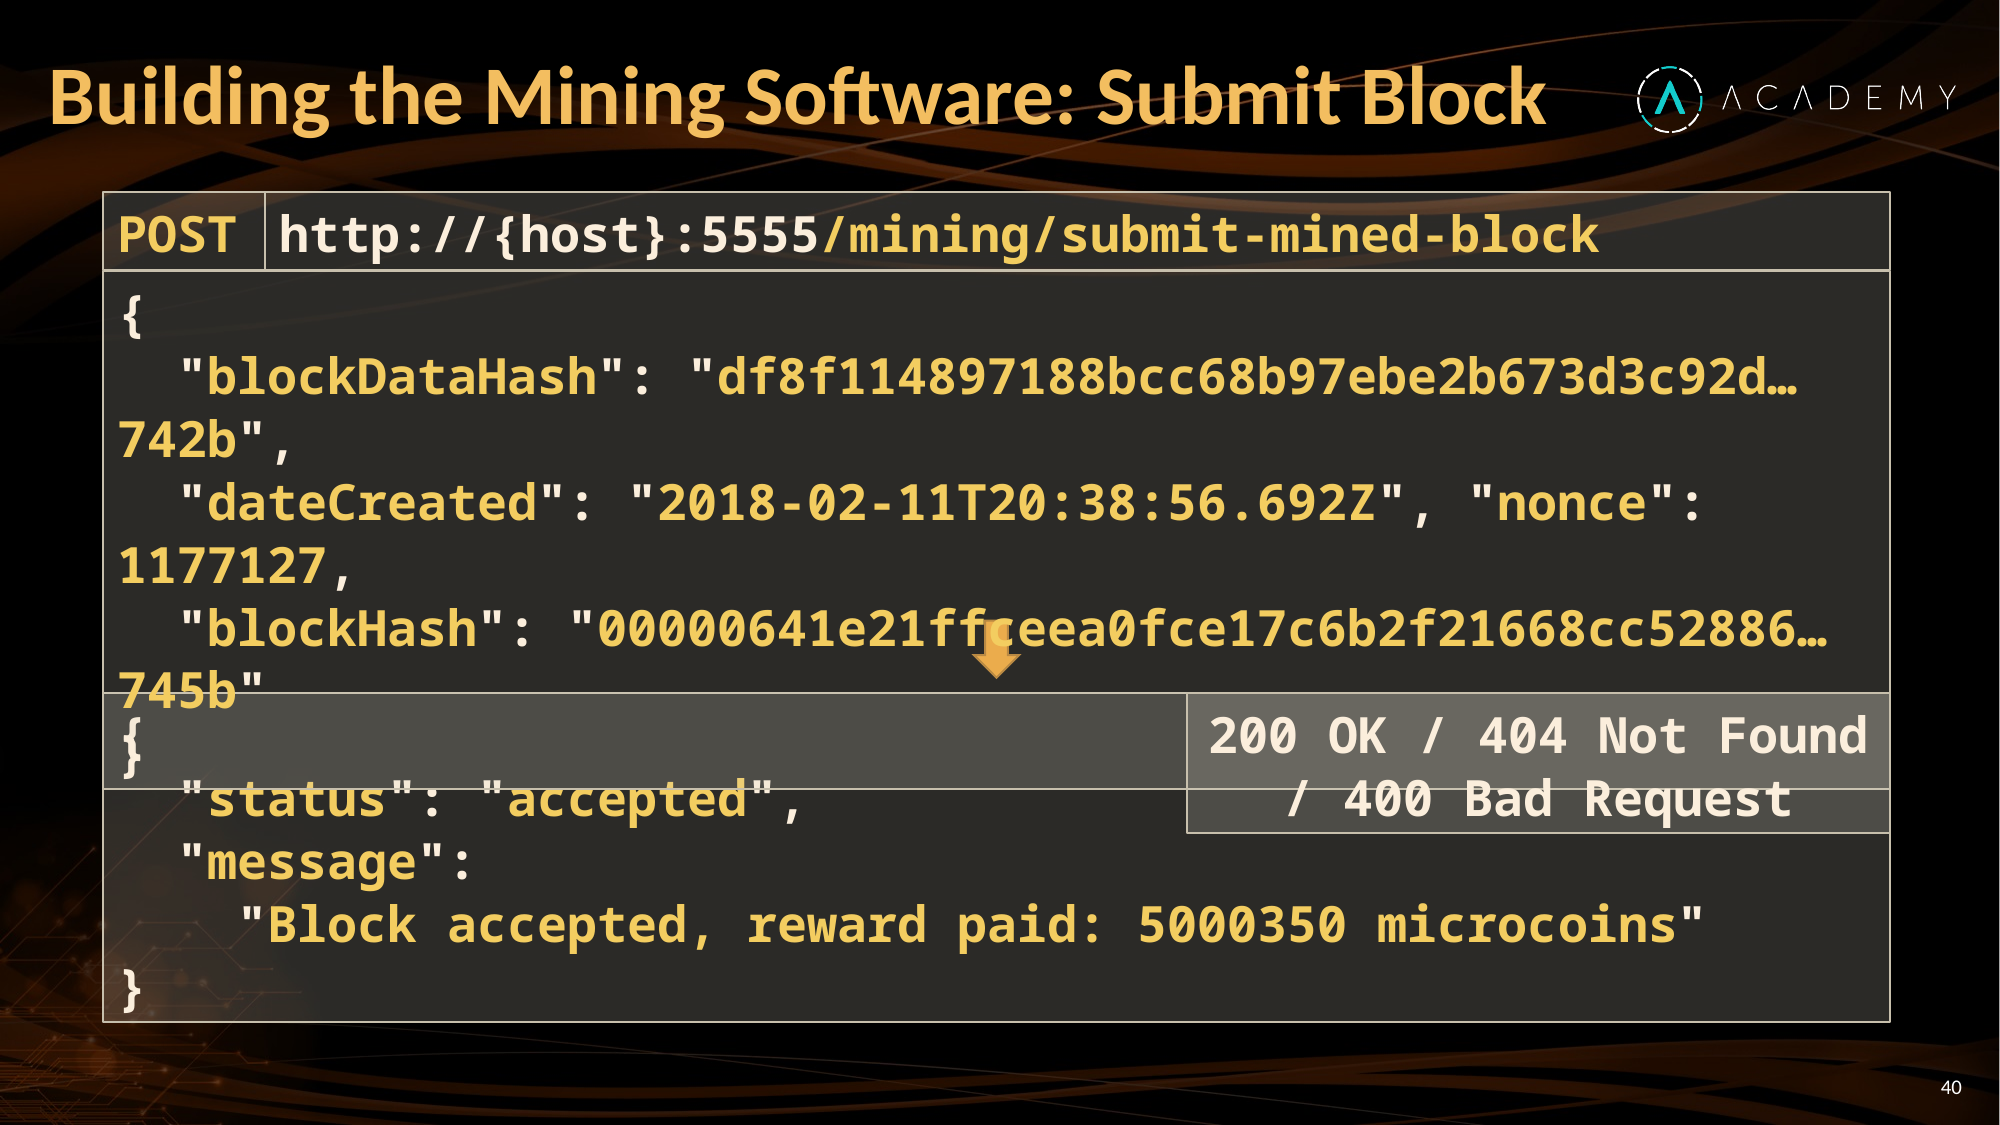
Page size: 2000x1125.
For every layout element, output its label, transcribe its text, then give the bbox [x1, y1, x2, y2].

text_box 200 OK / 404 Not Found / 400 Bad Request [1187, 692, 1891, 834]
slide_number 40 [1897, 1070, 1968, 1103]
text_box { "blockDataHash": "df8f114897188bcc68b97ebe2b673d3c92d…742b", "dateCreated": "2018-02-11T20:38:56.692Z", "nonce": 1177127, "blockHash": "00000641e21ffceea0fce17c6b2f21668cc52886…745b" } [102, 270, 1891, 790]
picture [0, 0, 2000, 1125]
text_box POST [102, 192, 265, 270]
text_box { "status": "accepted", "message": "Block accepted, reward paid: 5000350 microcoins" } [102, 790, 1891, 1023]
title Building the Mining Software: Submit Block [30, 6, 1602, 189]
text_box http://{host}:5555/mining/submit-mined-block [265, 192, 1891, 270]
